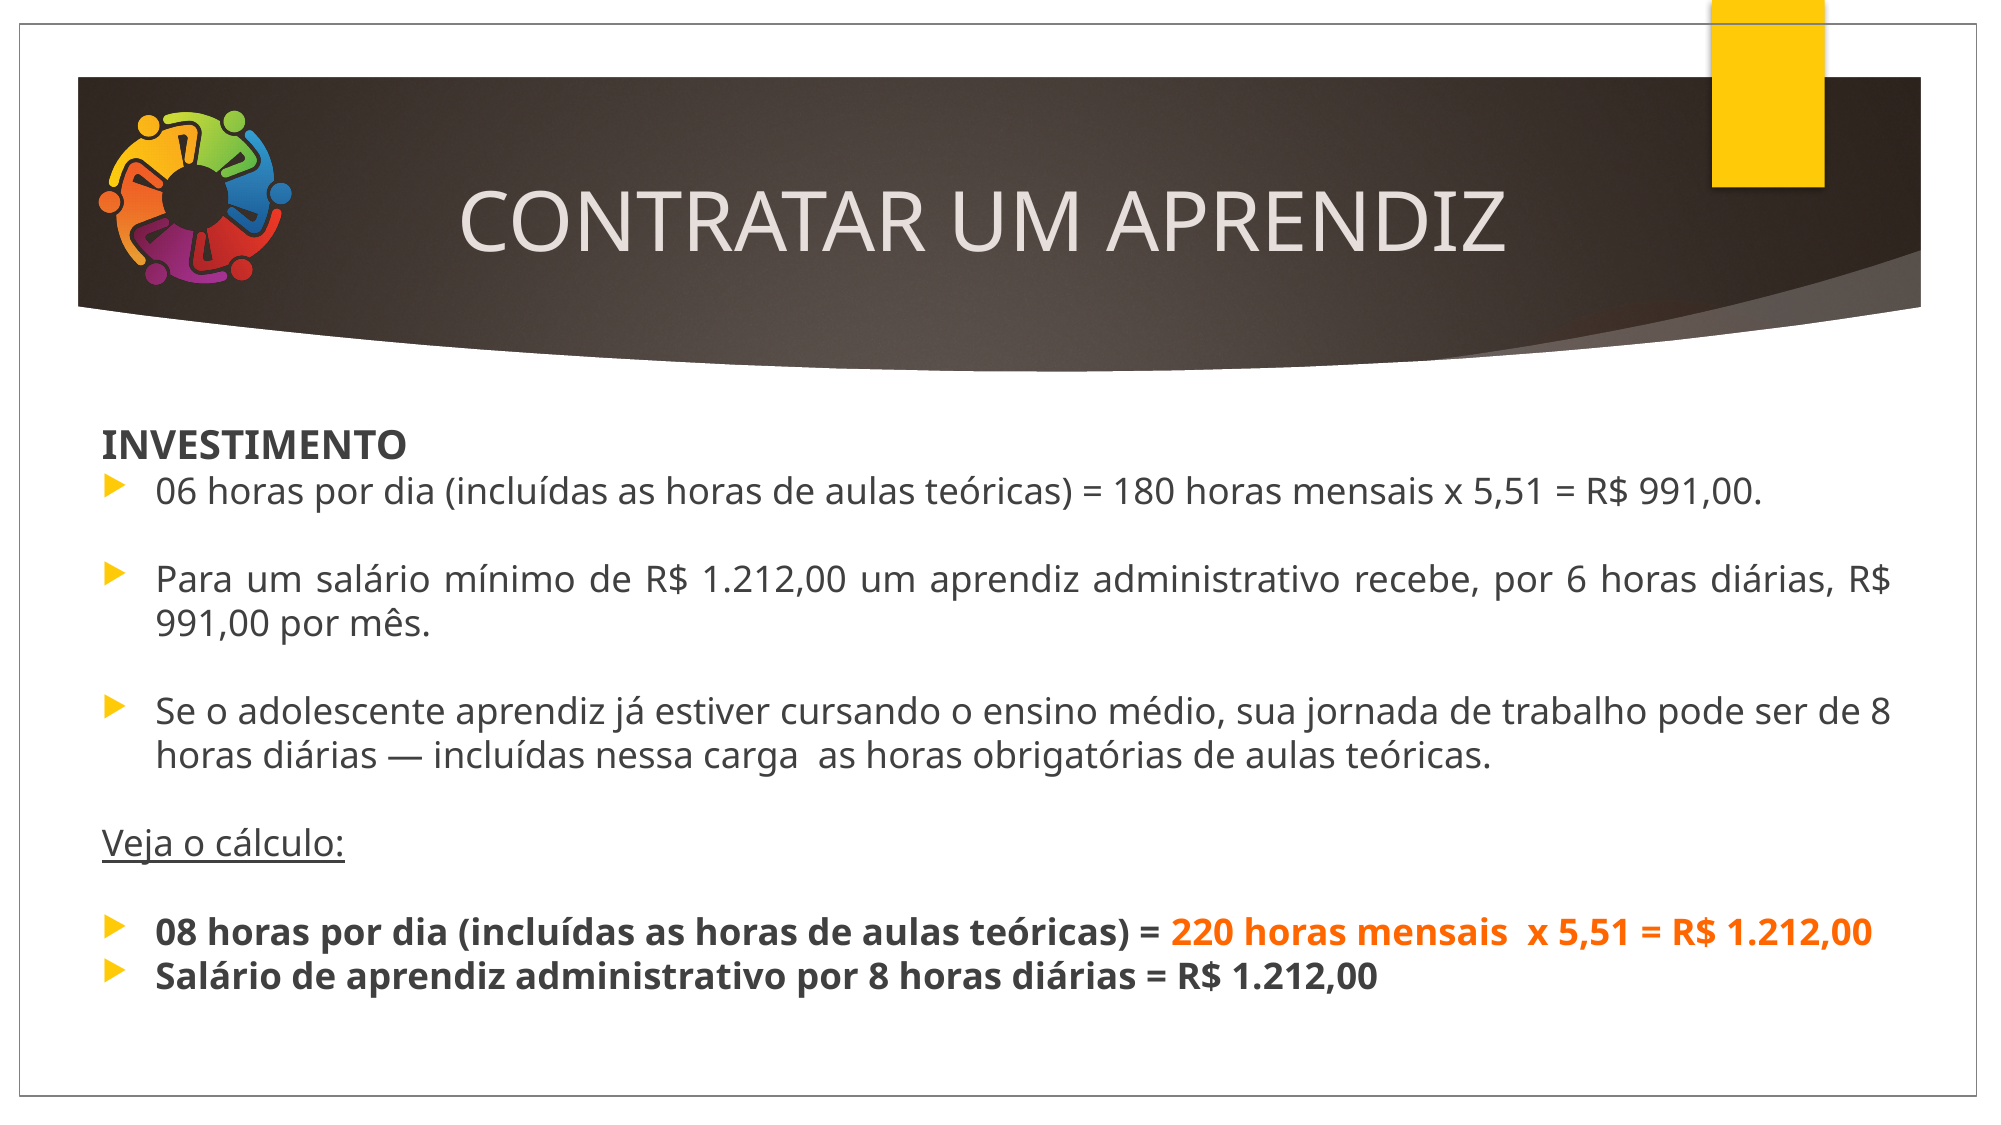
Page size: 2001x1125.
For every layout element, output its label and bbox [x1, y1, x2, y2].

picture [98, 110, 292, 285]
text_box [19, 24, 1977, 1096]
